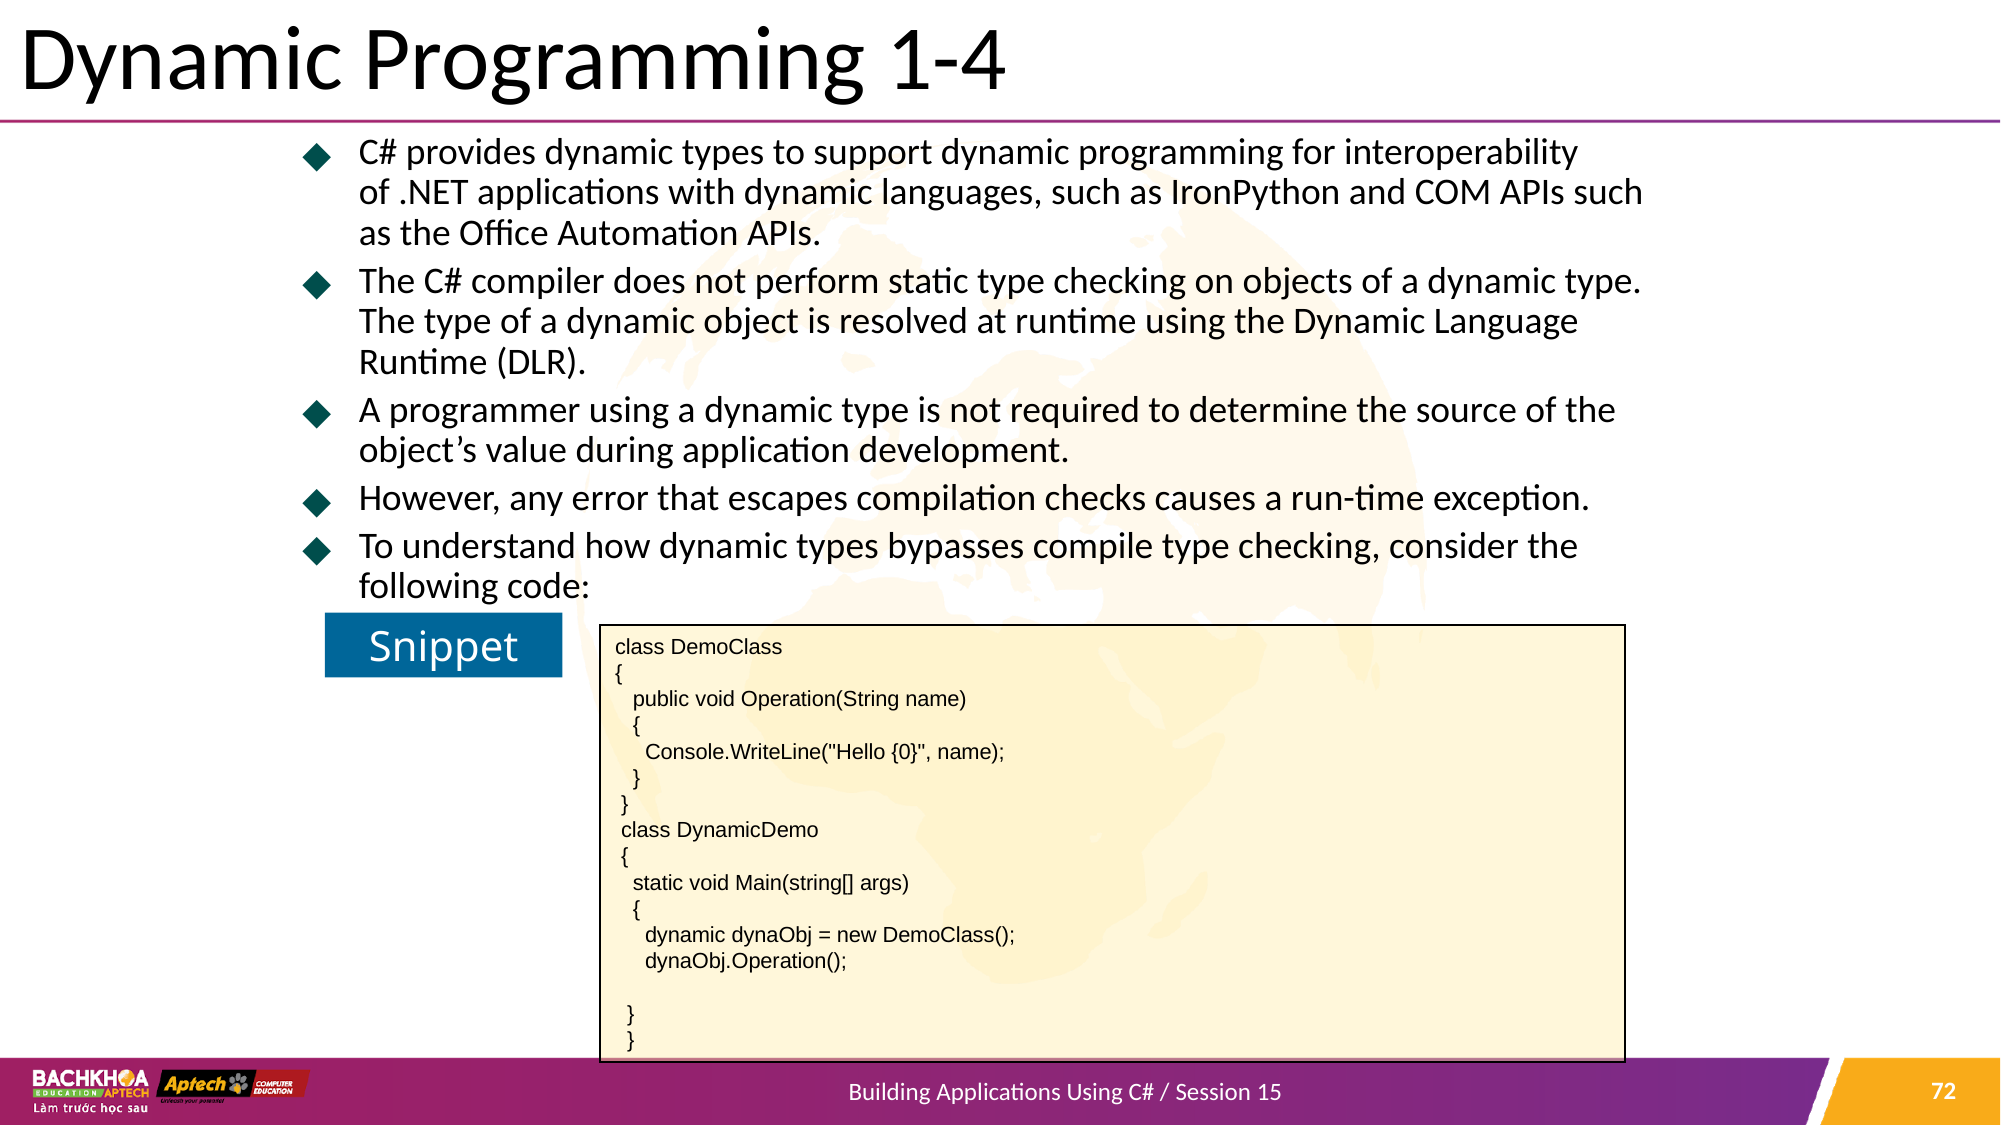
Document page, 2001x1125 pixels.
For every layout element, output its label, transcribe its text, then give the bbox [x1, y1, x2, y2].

picture [0, 0, 2001, 1125]
footer Building Applications Using C# / Session 15 [324, 1060, 1813, 1120]
text_box C# provides dynamic types to support dynamic programming for interoperability of .NET applications with dynamic languages, such as IronPython and COM APIs such as the Office Automation APIs. The C# compiler does not perform static type checking on objects of a dynamic type. The type of a dynamic object is resolved at runtime using the Dynamic Language Runtime (DLR). A programmer using a dynamic type is not required to determine the source of the object’s value during application development. However, any error that escapes compilation checks causes a run-time exception. To understand how dynamic types bypasses compile type checking, consider the following code: [287, 124, 1675, 1075]
text_box class DemoClass { public void Operation(String name) { Console.WriteLine("Hello {0}", name); } } class DynamicDemo { static void Main(string[] args) { dynamic dynaObj = new DemoClass(); dynaObj.Operation(); } } [600, 624, 1625, 1063]
title Dynamic Programming 1-4 [5, 3, 1993, 116]
text_box Snippet [324, 612, 563, 678]
slide_number ‹#› [1899, 1059, 1988, 1120]
